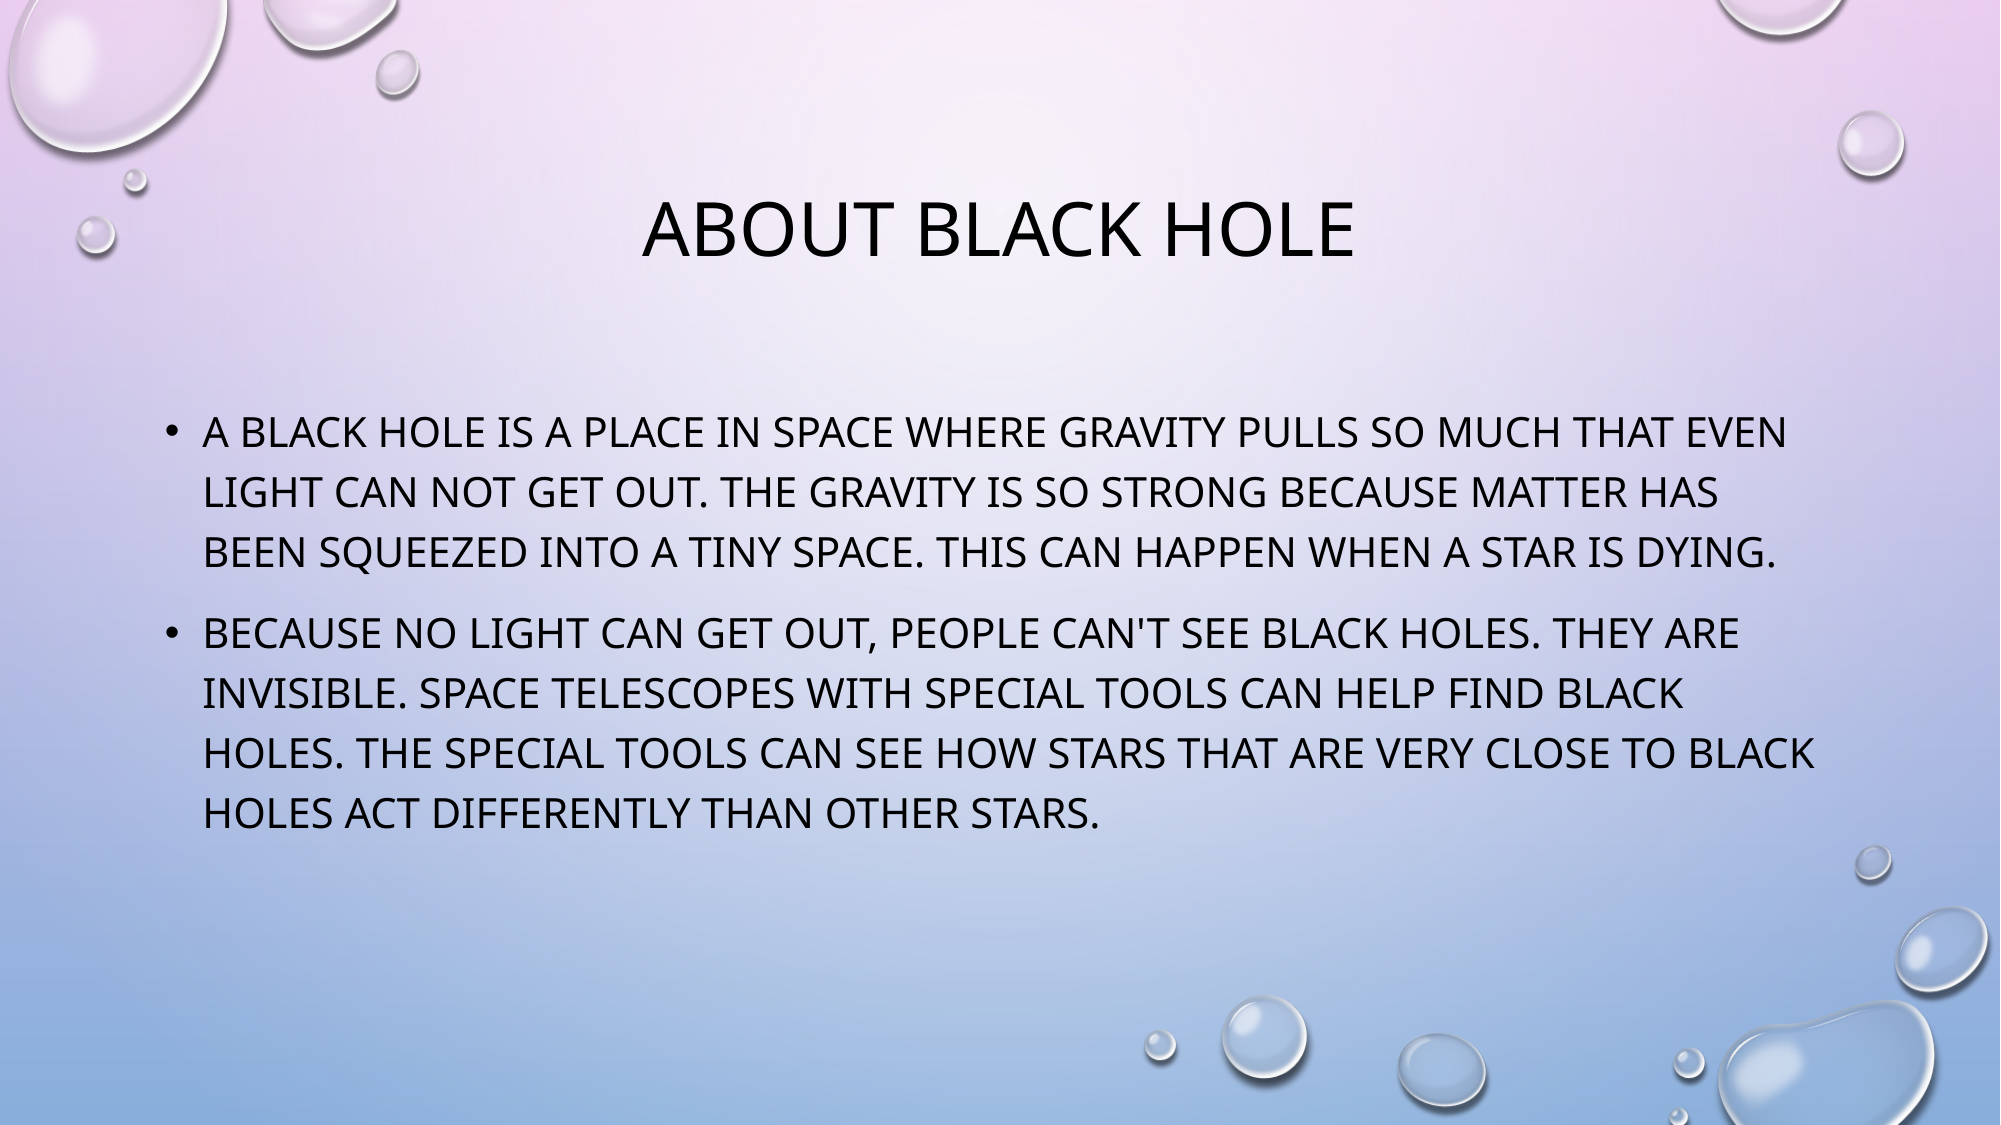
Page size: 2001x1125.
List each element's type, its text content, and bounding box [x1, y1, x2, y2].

list A black hole is a place in space where gravity pulls so much that even light can not get out. The gravity is so strong because matter has been squeezed into a tiny space. This can happen when a star is dying. Because no light can get out, people can't see black holes. They are invisible. Space telescopes with special tools can help find black holes. The special tools can see how stars that are very close to black holes act differently than other stars. [149, 388, 1850, 950]
title ABOUT BLACK HOLE [149, 101, 1851, 364]
picture [0, 0, 2000, 1125]
